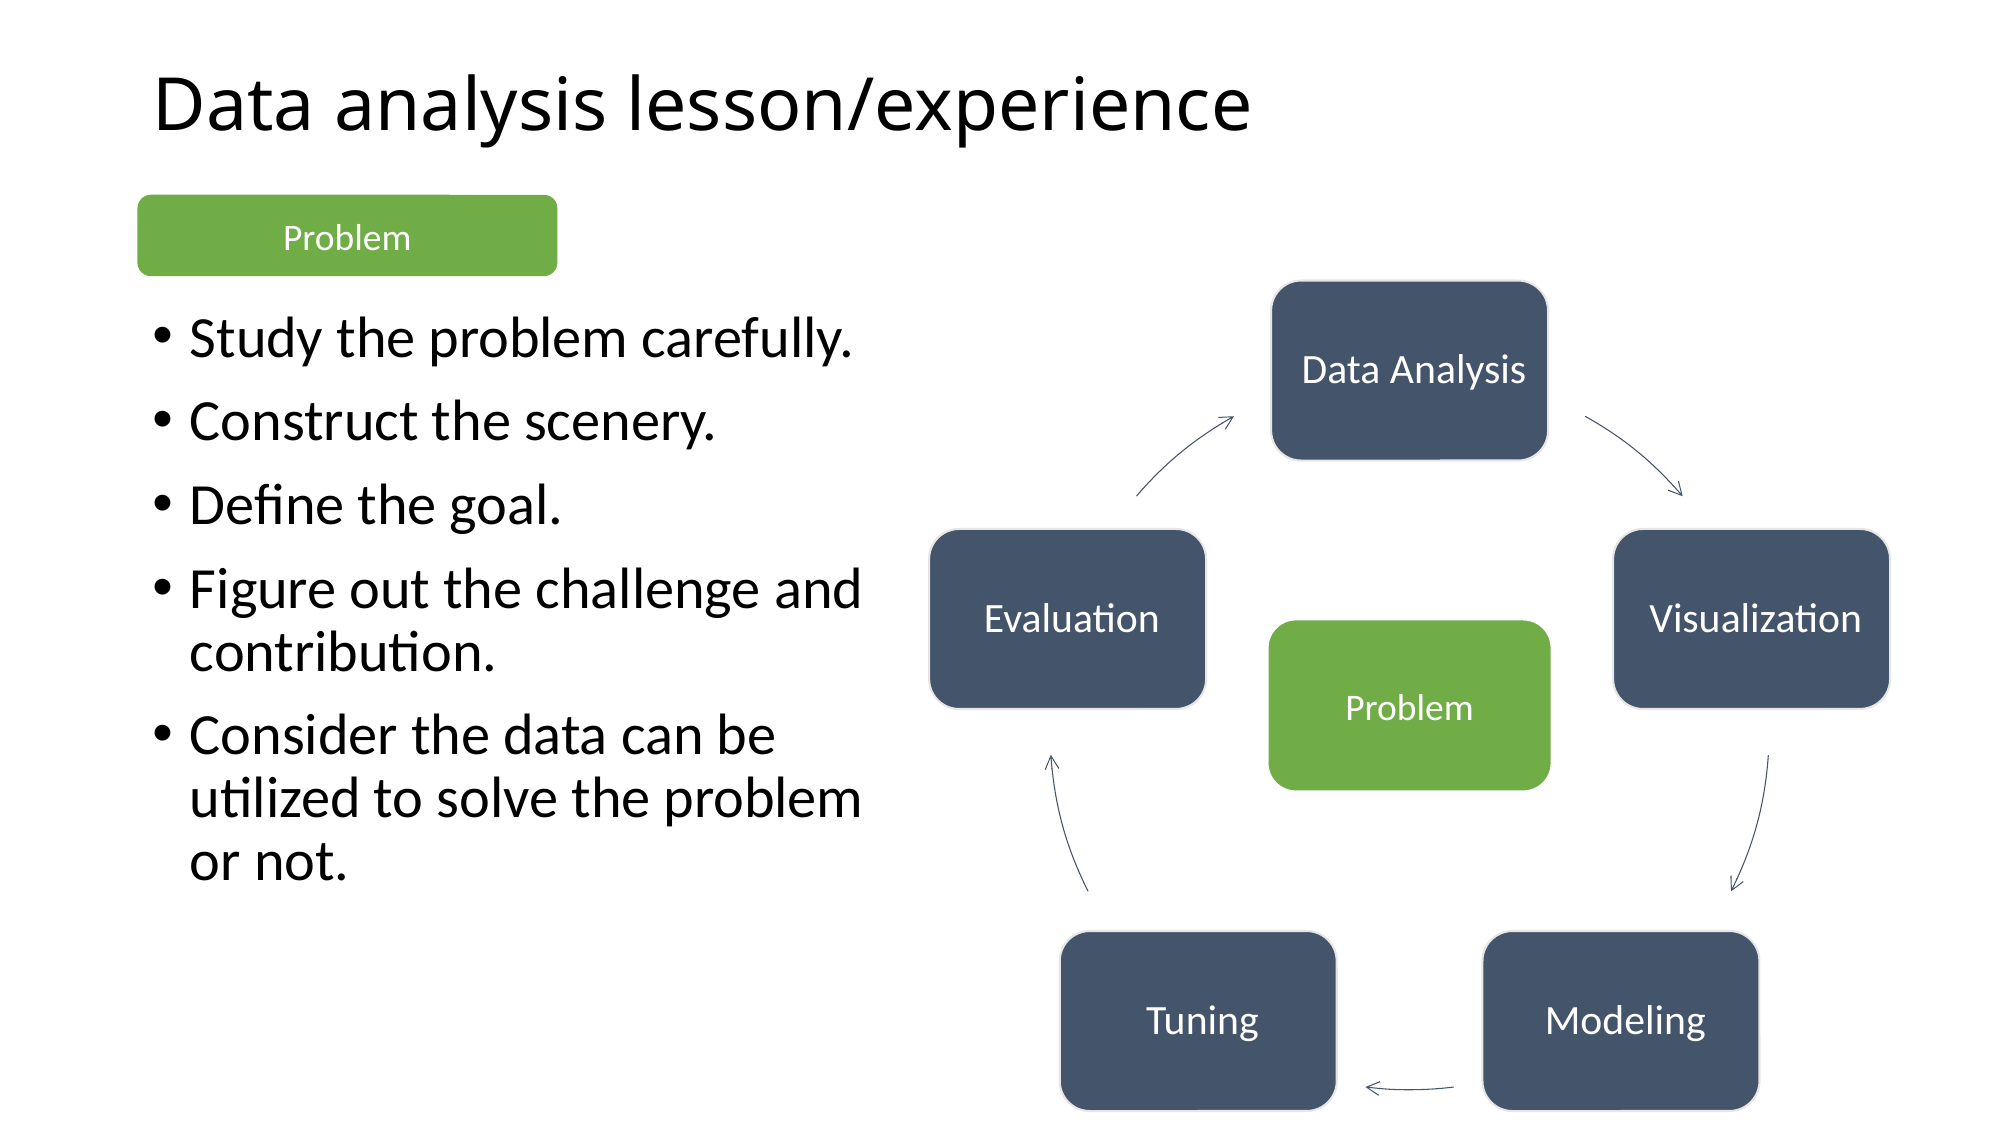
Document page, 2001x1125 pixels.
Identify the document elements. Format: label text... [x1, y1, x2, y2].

text_box Problem [136, 193, 559, 278]
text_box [928, 230, 1891, 1125]
list Study the problem carefully. Construct the scenery. Define the goal. Figure out the challenge and contribution. Consider the data can be utilized to solve the problem or not. [137, 299, 922, 1014]
text_box Data analysis lesson/experience [137, 59, 1863, 155]
